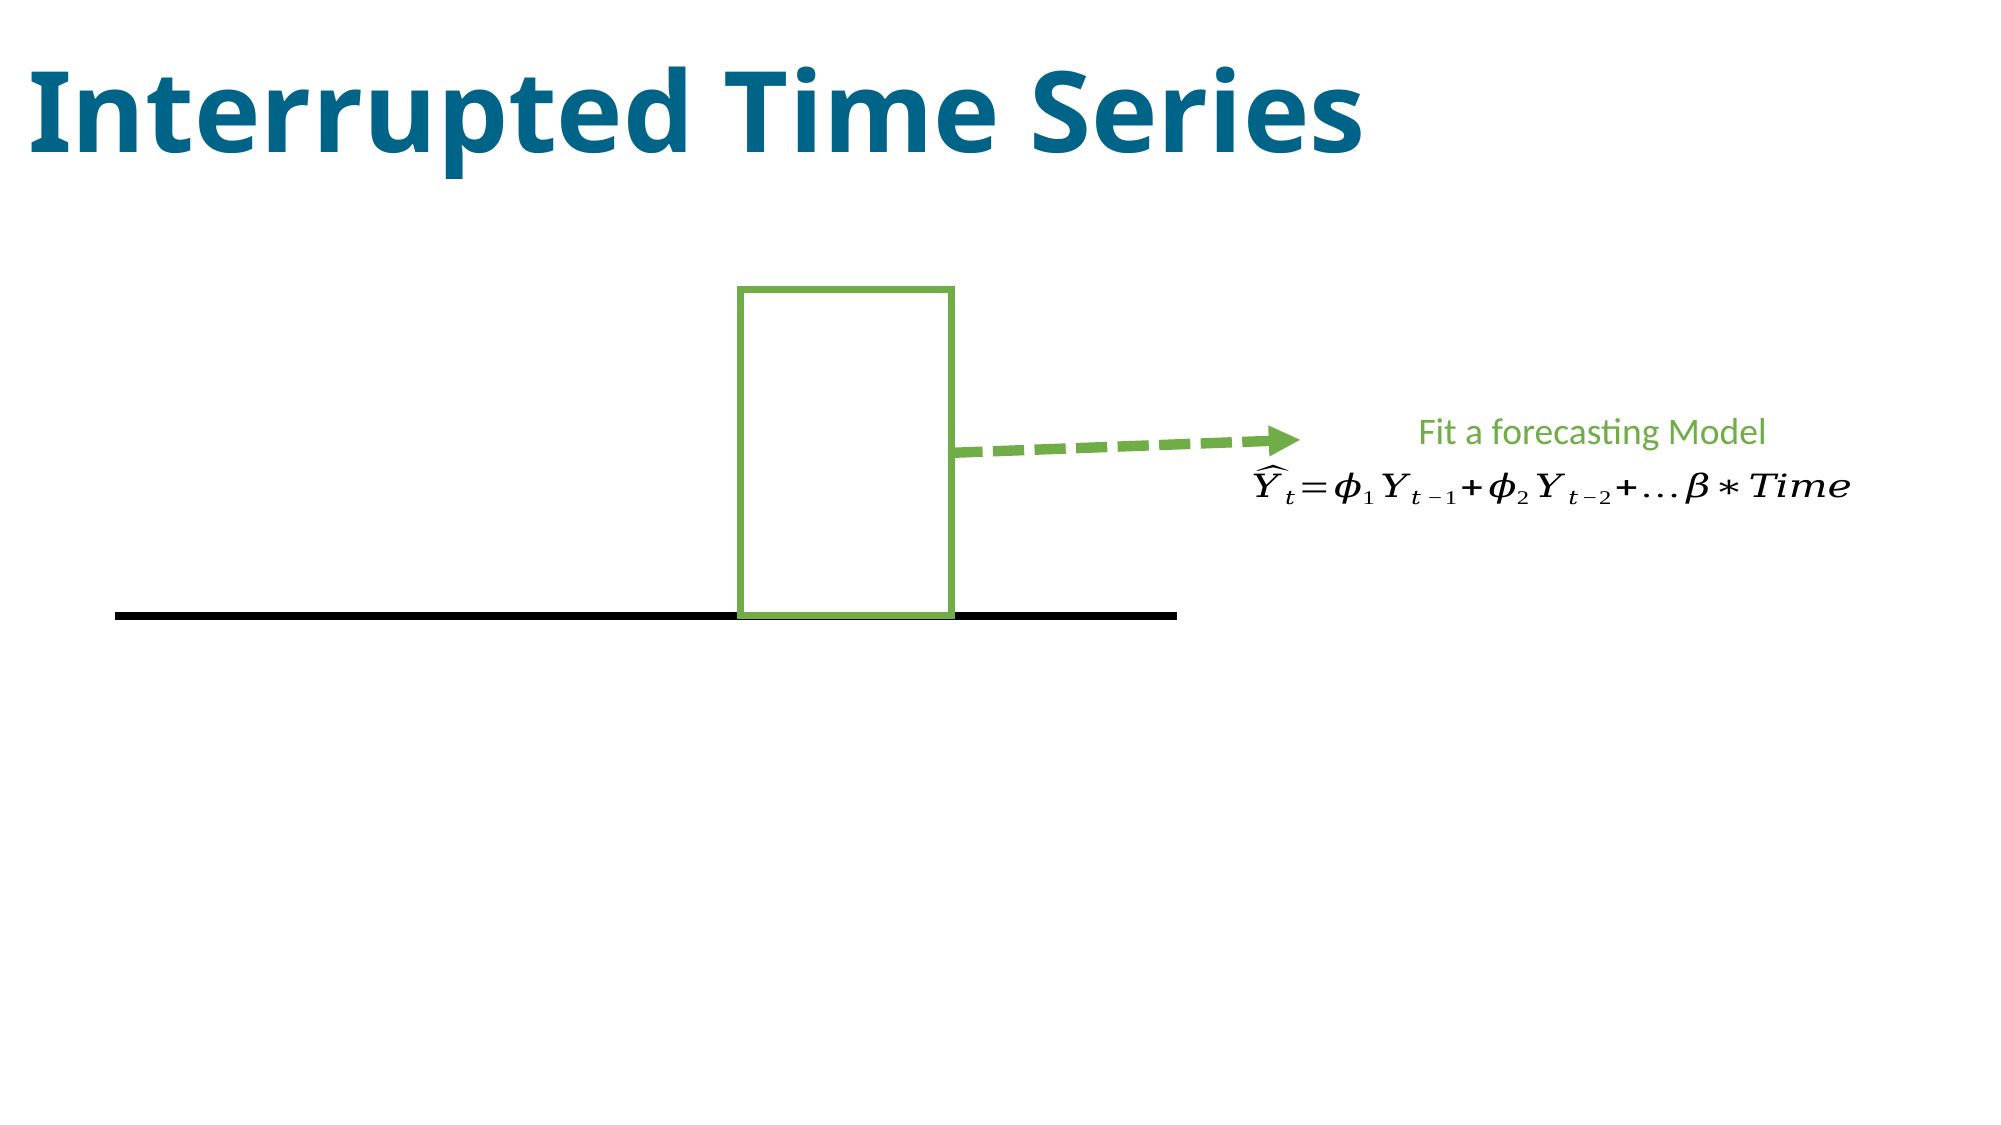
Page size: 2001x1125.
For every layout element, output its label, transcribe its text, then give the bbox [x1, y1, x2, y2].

text_box Fit a forecasting Model [1403, 399, 1856, 460]
text_box Interrupted Time Series [13, 0, 1739, 217]
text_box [951, 439, 1300, 453]
text_box [740, 289, 952, 615]
